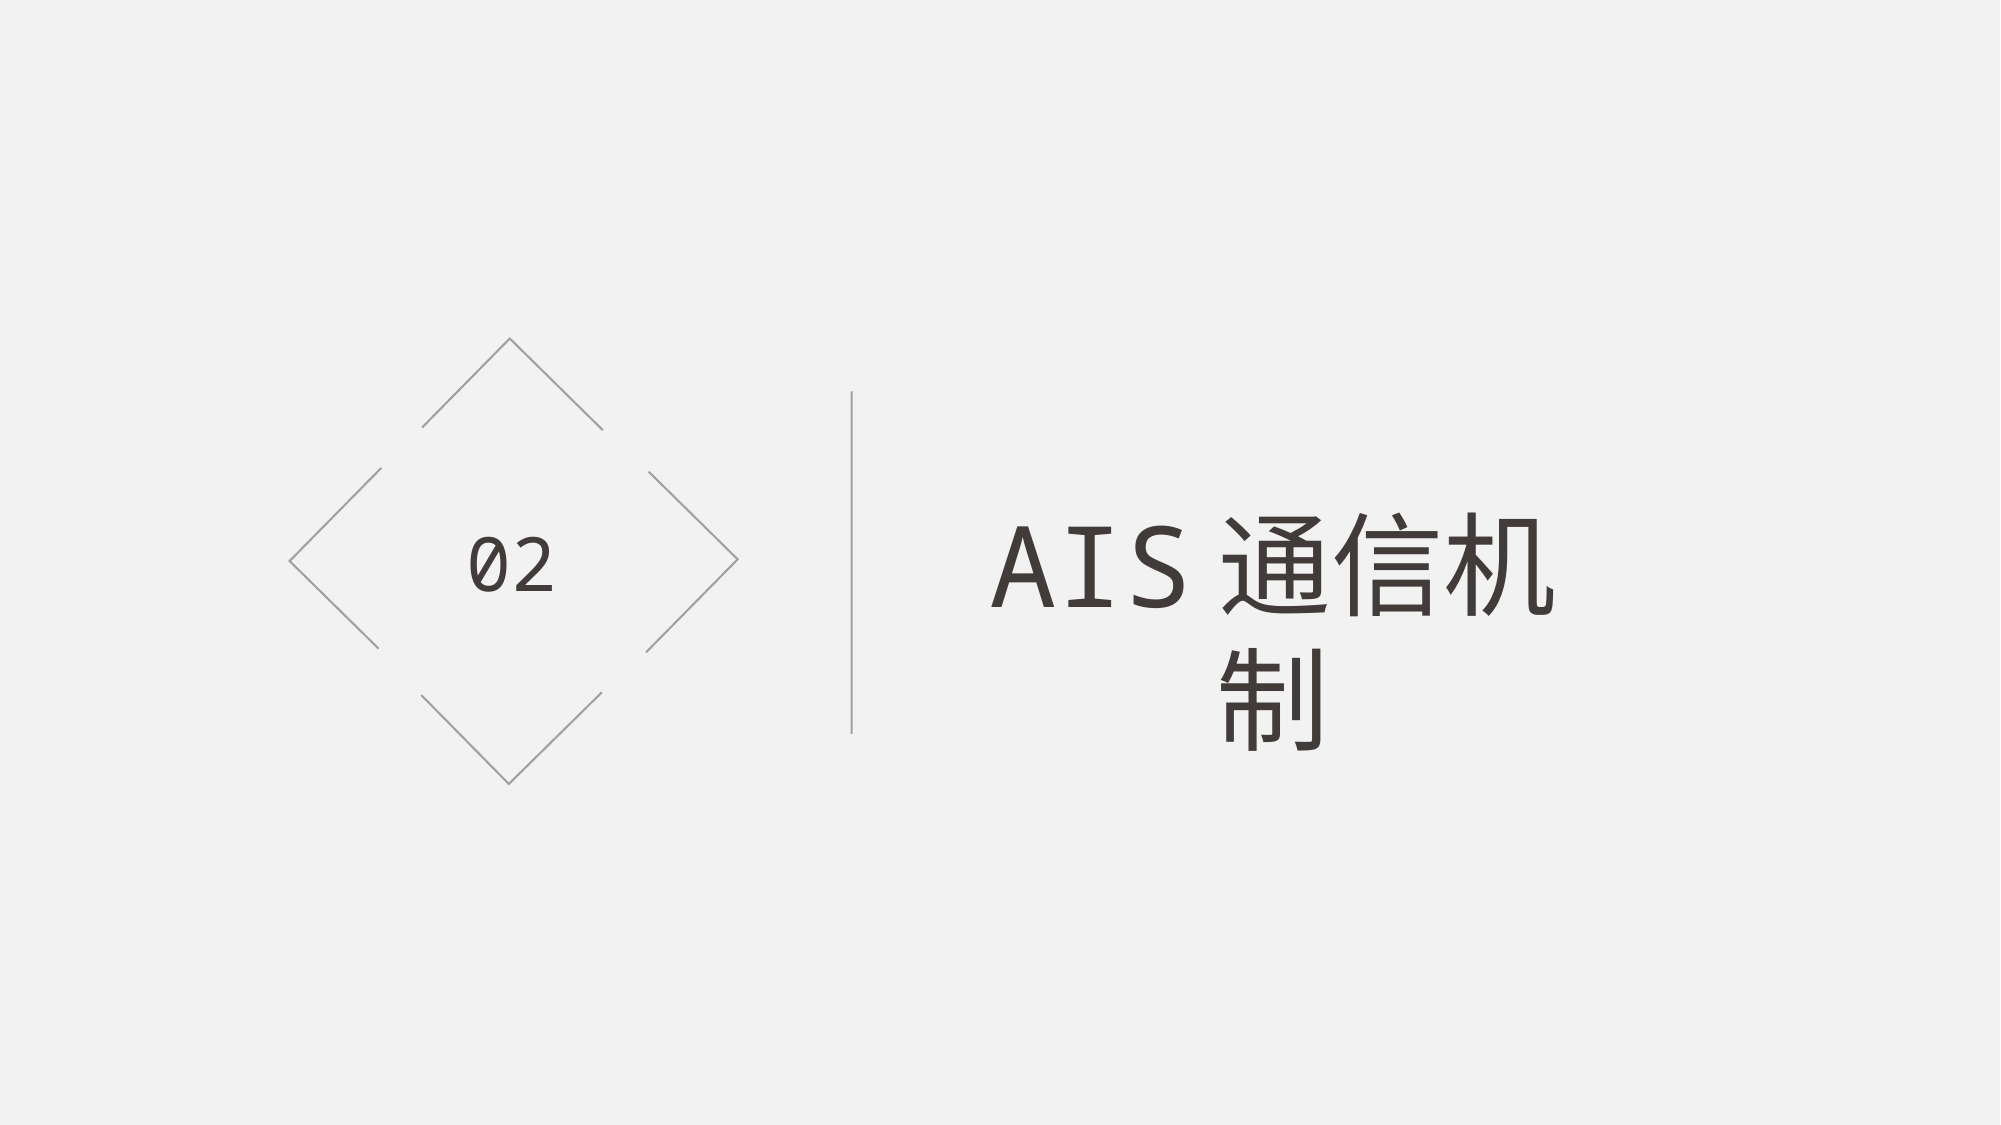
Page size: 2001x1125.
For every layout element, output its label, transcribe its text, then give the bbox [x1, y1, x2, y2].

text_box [289, 338, 738, 784]
text_box AIS通信机制 [939, 487, 1606, 773]
